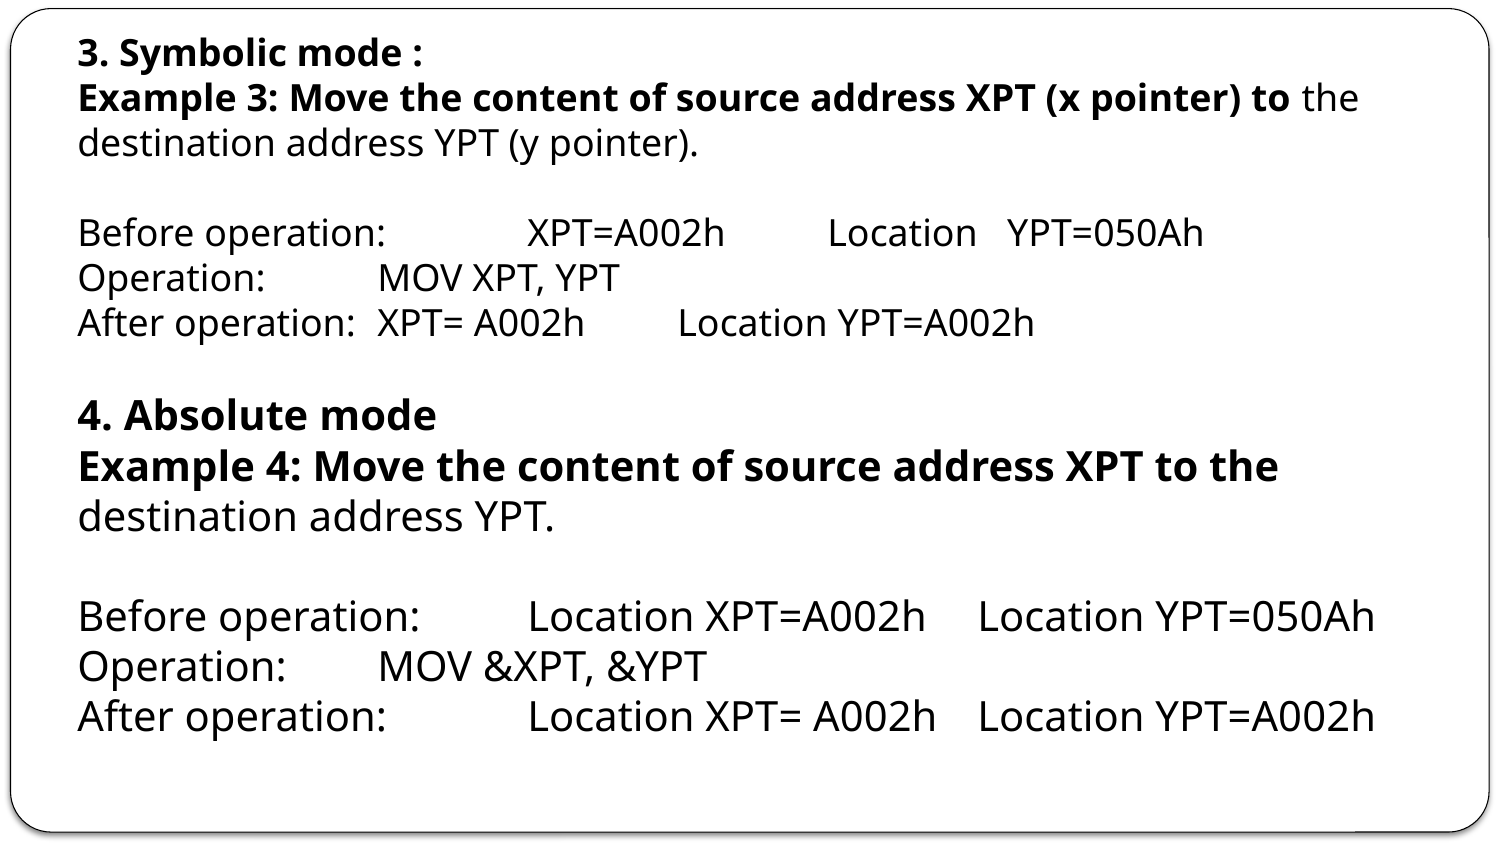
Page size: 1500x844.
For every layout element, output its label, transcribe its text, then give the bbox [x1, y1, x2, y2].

text_box 3. Symbolic mode : Example 3: Move the content of source address XPT (x pointer) to the destination address YPT (y pointer). Before operation: XPT=A002h Location YPT=050Ah Operation: MOV XPT, YPT After operation: XPT= A002h Location YPT=A002h 4. Absolute mode Example 4: Move the content of source address XPT to the destination address YPT. Before operation: Location XPT=A002h Location YPT=050Ah Operation: MOV &XPT, &YPT After operation: Location XPT= A002h Location YPT=A002h [62, 21, 1463, 747]
